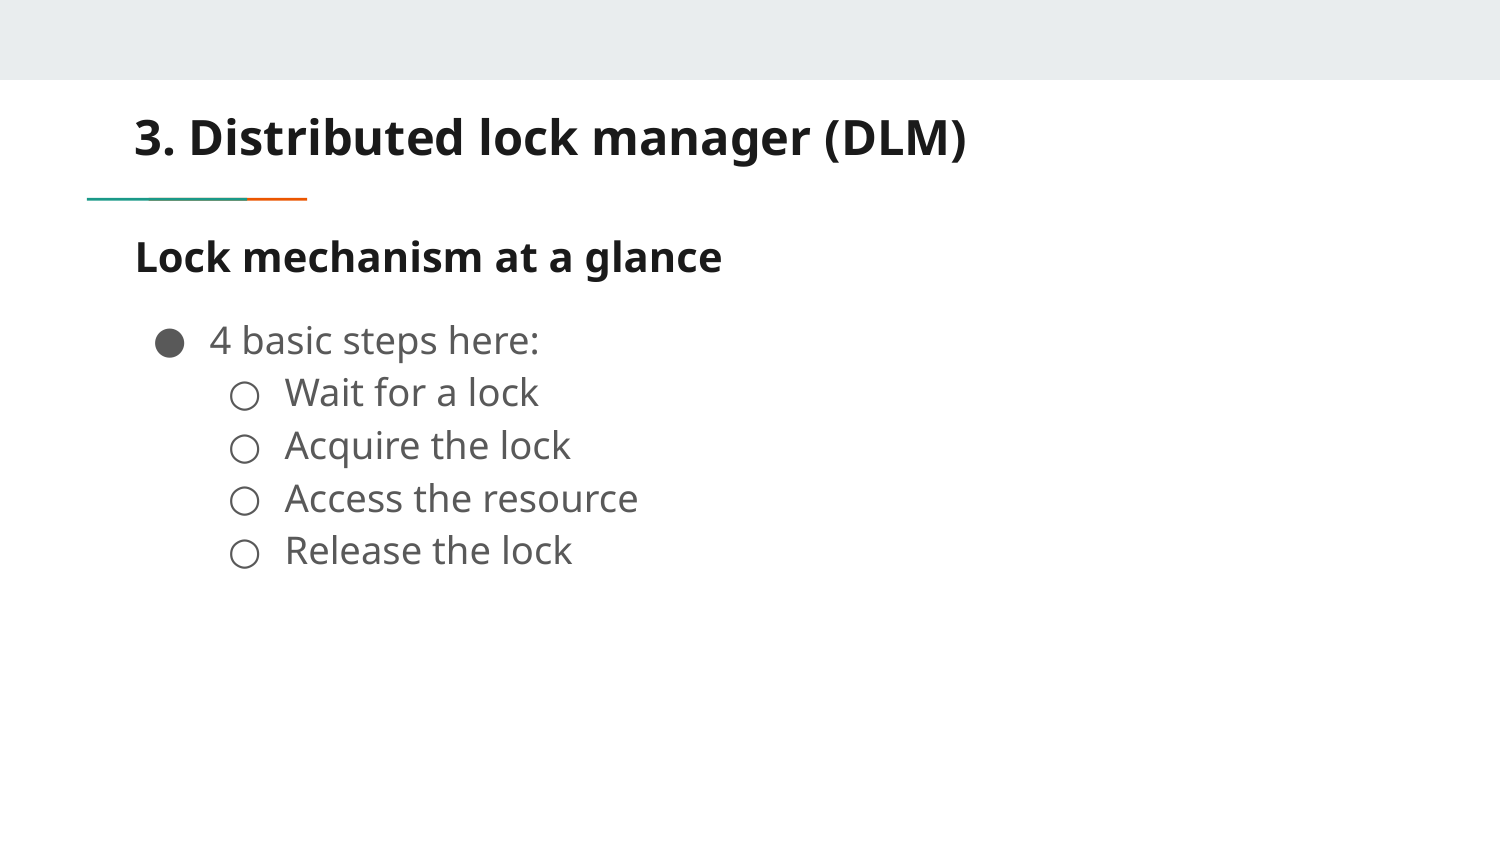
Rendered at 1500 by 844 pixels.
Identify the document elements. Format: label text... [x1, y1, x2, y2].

title 3. Distributed lock manager (DLM) [119, 91, 1381, 180]
list 4 basic steps here: Wait for a lock Acquire the lock Access the resource Release the lock [119, 305, 1381, 712]
title Lock mechanism at a glance [119, 216, 1381, 305]
